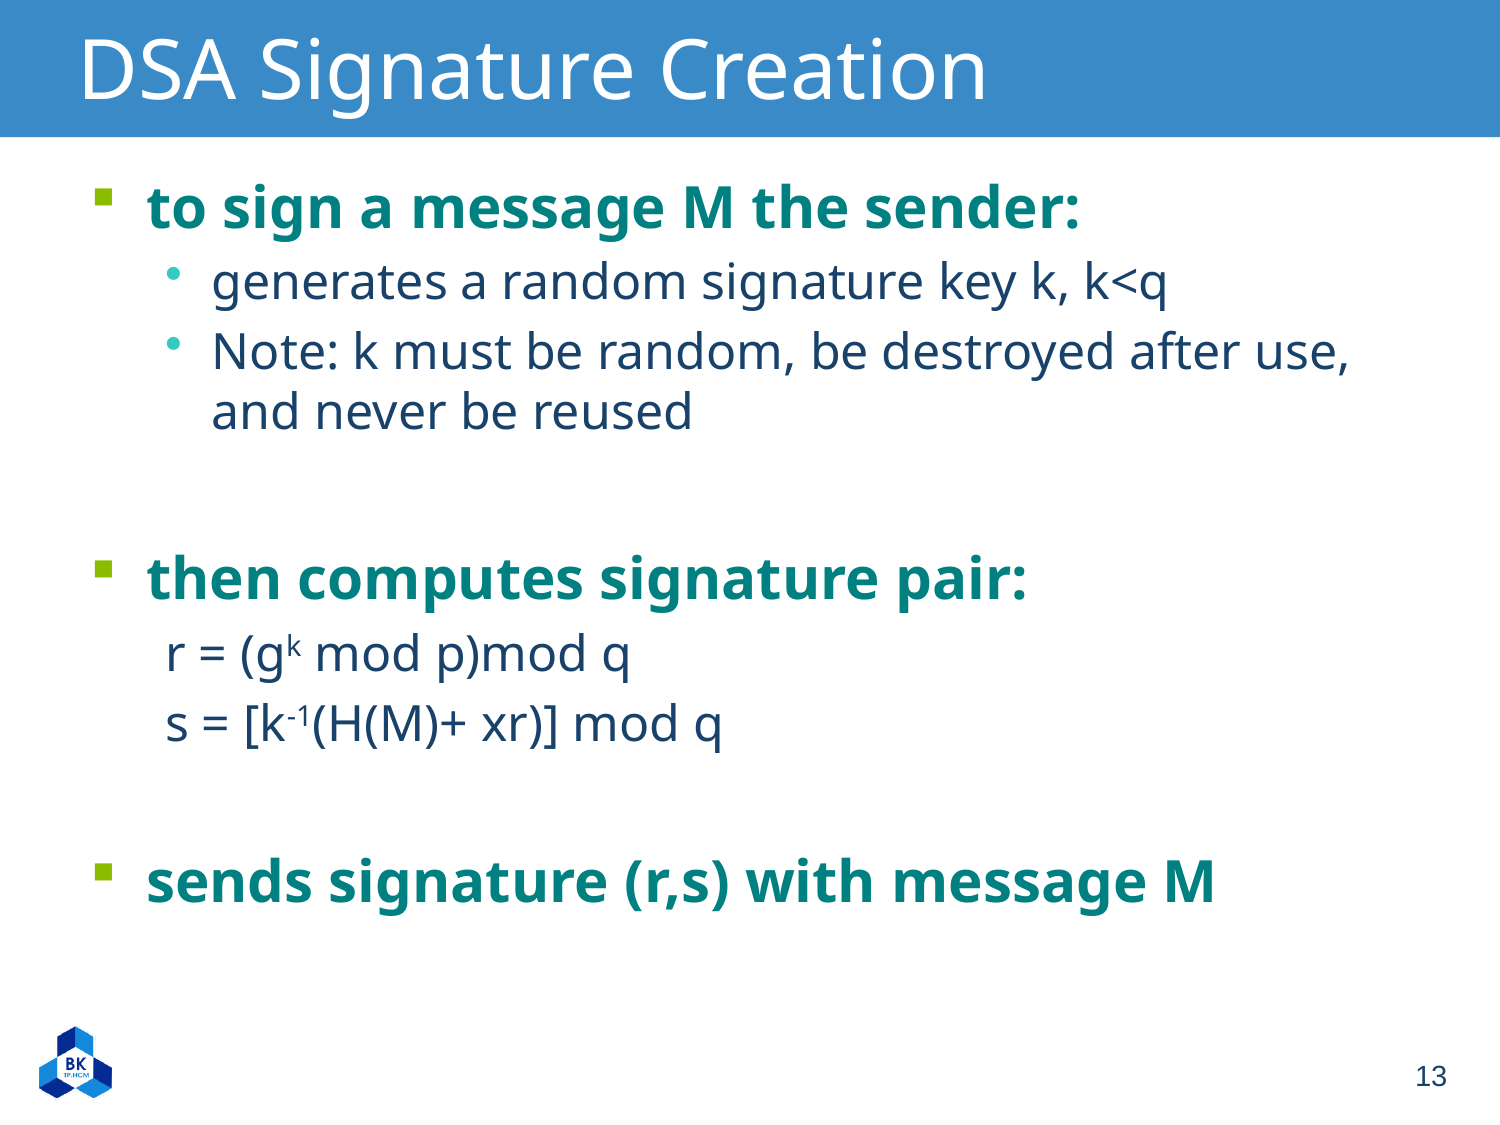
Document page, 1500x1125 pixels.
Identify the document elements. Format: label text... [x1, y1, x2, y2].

list to sign a message M the sender: generates a random signature key k, k<q Note: k must be random, be destroyed after use, and never be reused then computes signature pair: r = (gk mod p)mod q s = [k-1(H(M)+ xr)] mod q sends signature (r,s) with message M [74, 162, 1463, 1065]
slide_number 13 [1112, 1065, 1463, 1089]
title DSA Signature Creation [62, 7, 1451, 126]
picture [37, 1024, 113, 1100]
